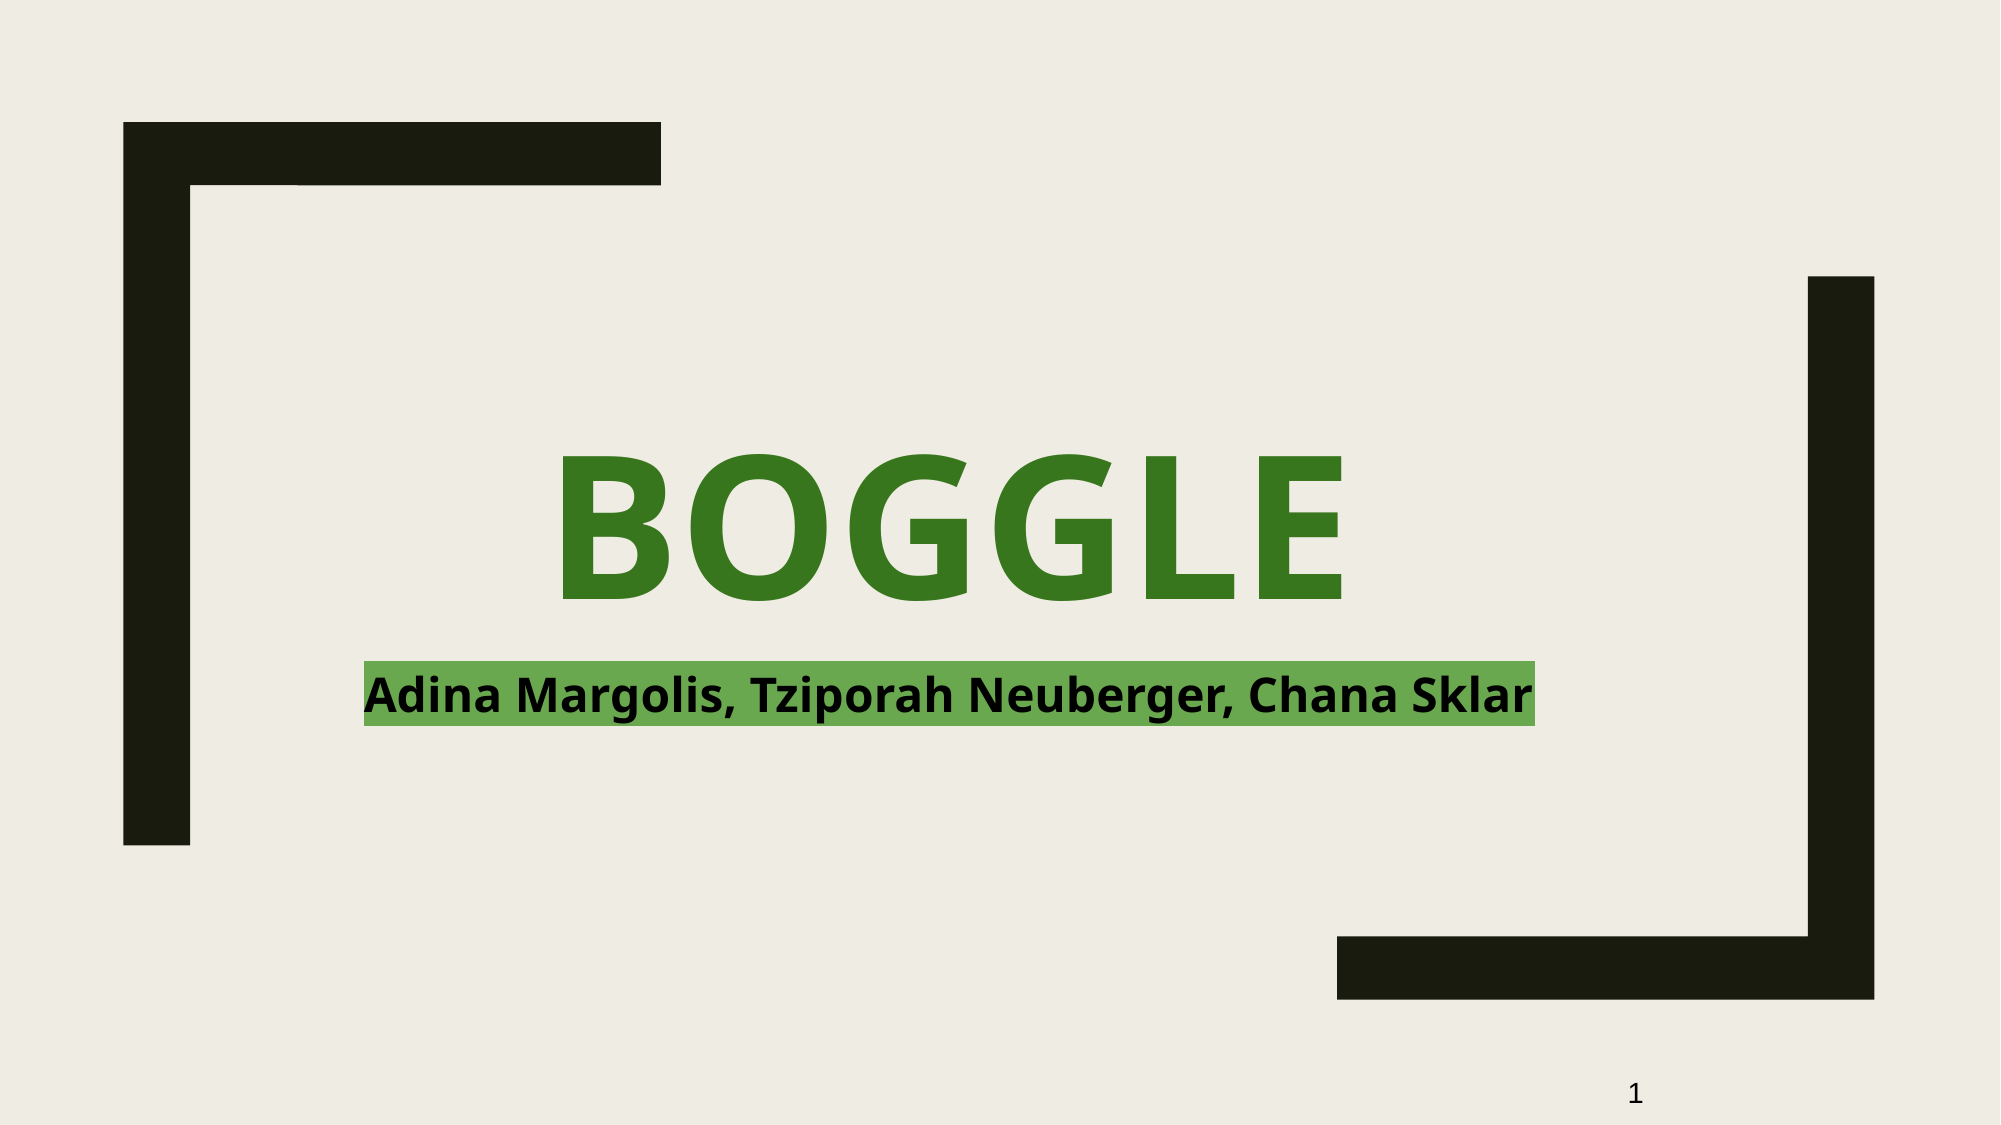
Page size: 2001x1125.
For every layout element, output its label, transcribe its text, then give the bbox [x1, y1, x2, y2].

slide_number ‹#› [1612, 1058, 1875, 1125]
title BOGGLE [263, 305, 1635, 651]
subtitle Adina Margolis, Tziporah Neuberger, Chana Sklar [338, 650, 1561, 829]
